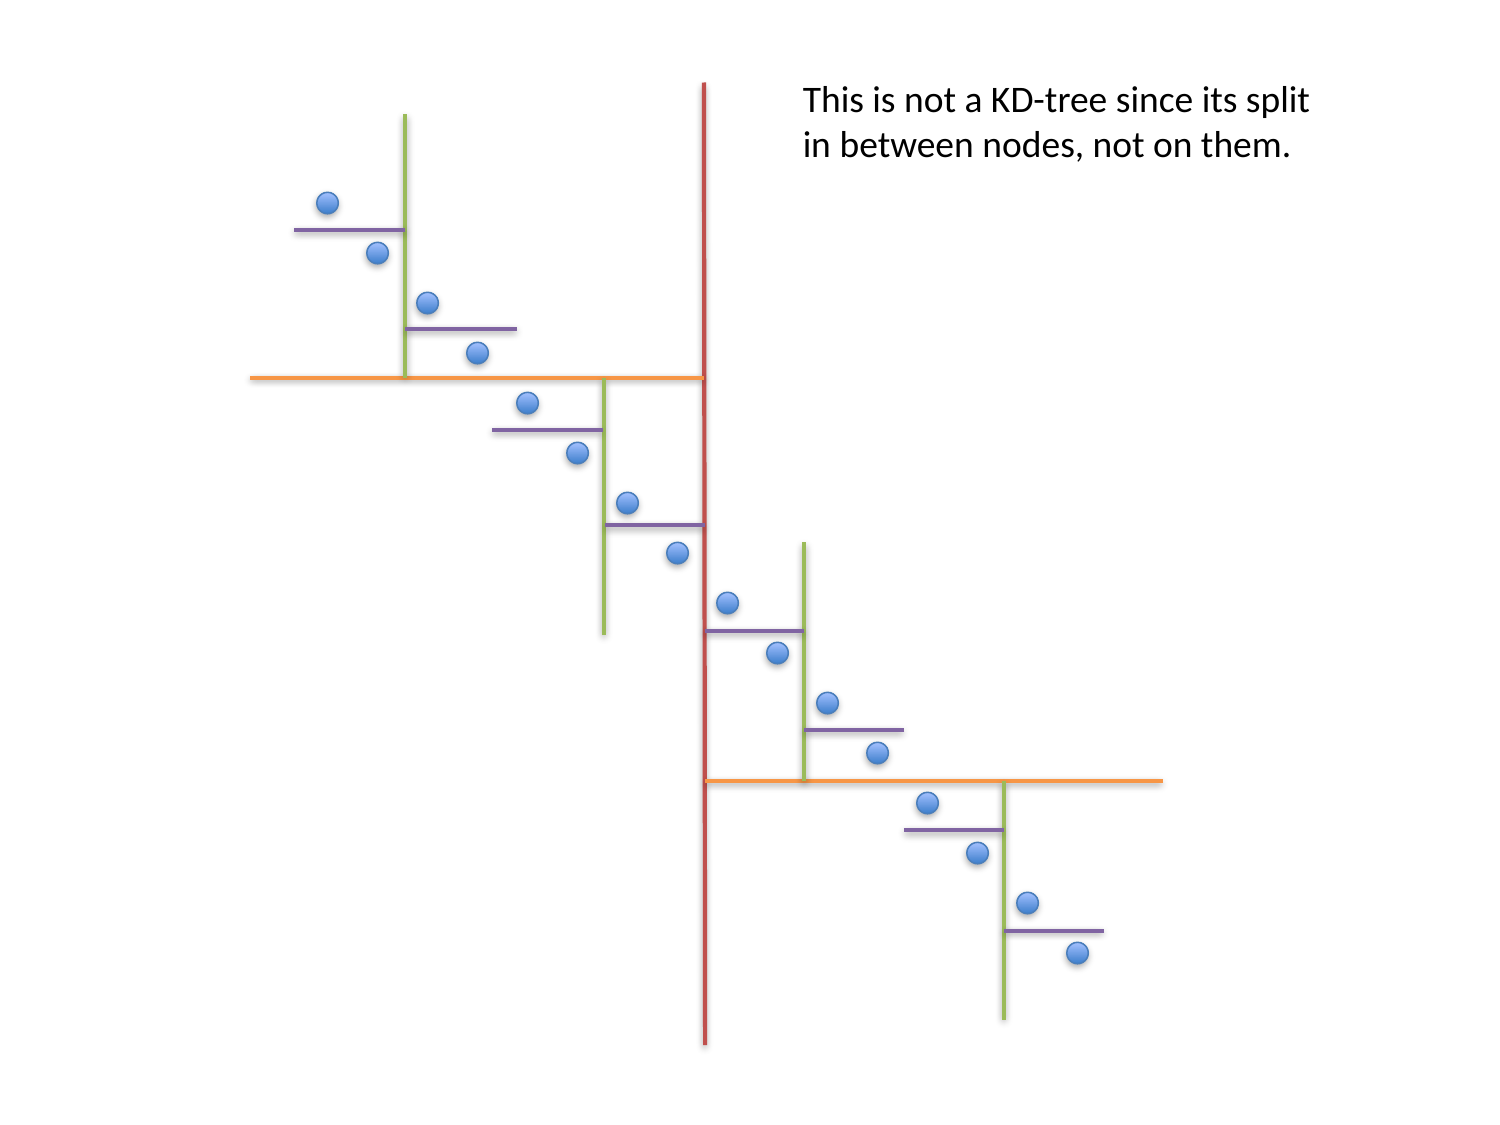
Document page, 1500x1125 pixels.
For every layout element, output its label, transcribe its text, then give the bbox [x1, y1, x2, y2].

text_box [616, 491, 640, 515]
text_box [766, 641, 790, 665]
text_box This is not a KD-tree since its split in between nodes, not on them. [788, 67, 1344, 173]
text_box [566, 441, 590, 465]
text_box [366, 241, 390, 265]
text_box [866, 741, 890, 765]
text_box [666, 541, 690, 565]
text_box [1016, 891, 1040, 915]
text_box [816, 691, 840, 715]
text_box [716, 591, 740, 615]
text_box [466, 341, 490, 365]
text_box [1066, 941, 1090, 965]
text_box [966, 841, 990, 865]
text_box [316, 191, 340, 215]
text_box [516, 391, 540, 415]
text_box [916, 791, 940, 815]
text_box [416, 291, 440, 315]
